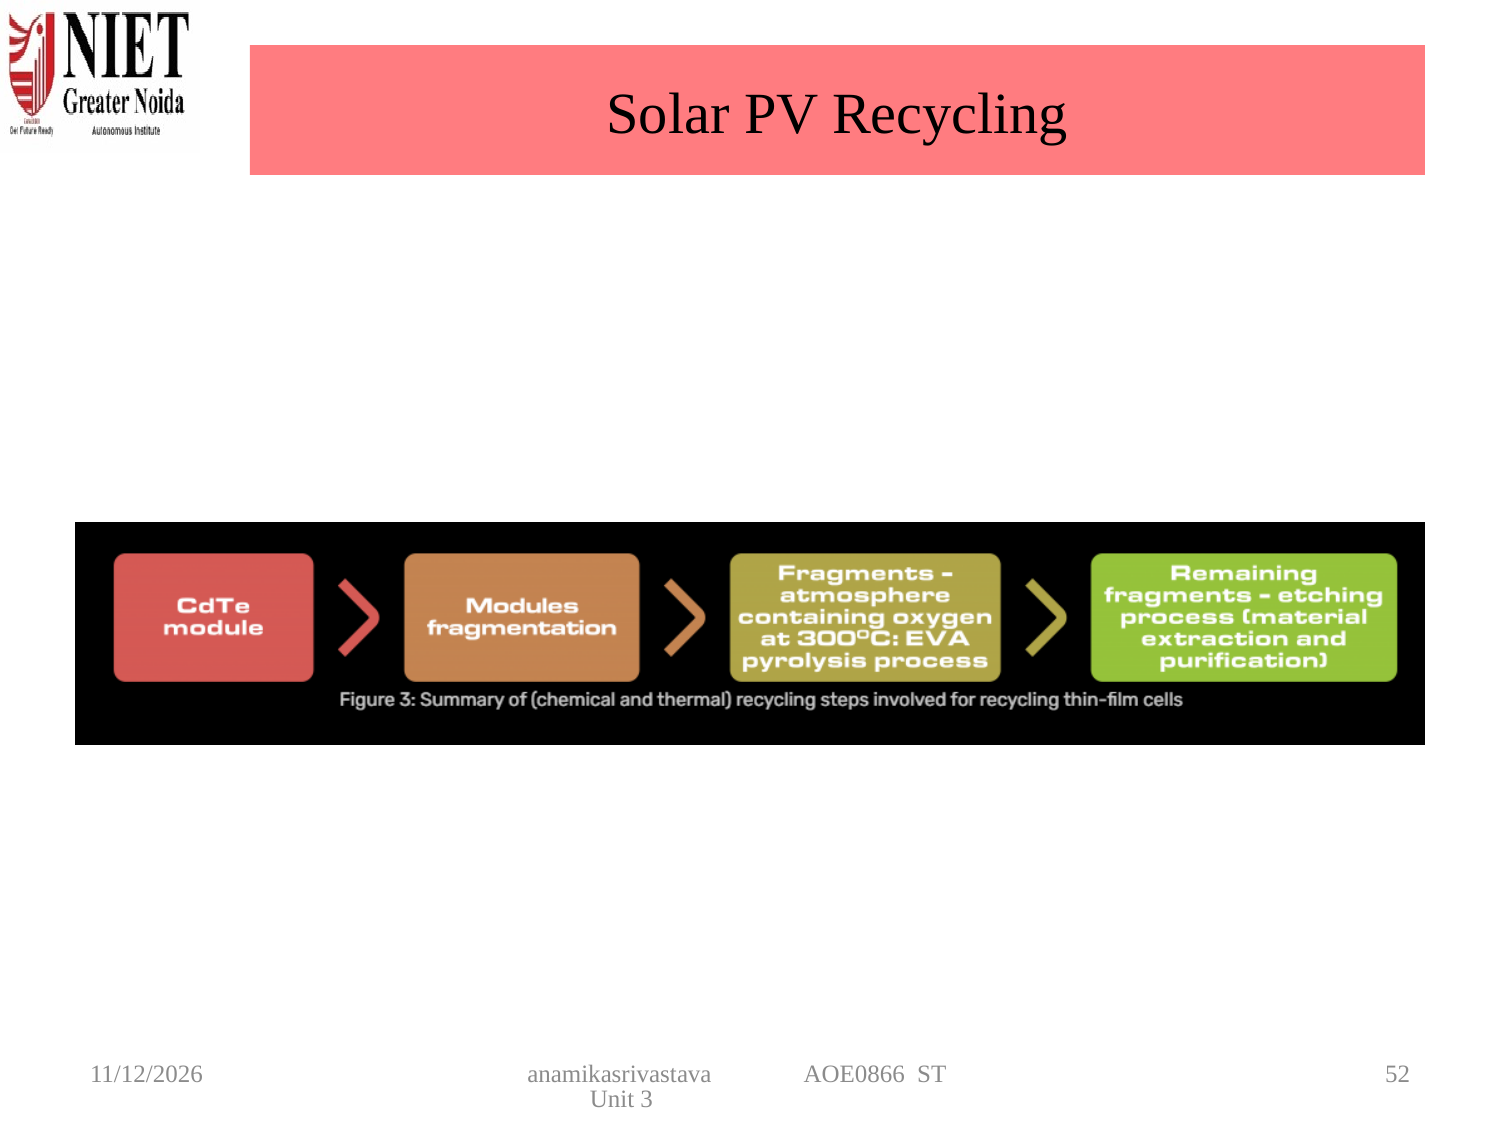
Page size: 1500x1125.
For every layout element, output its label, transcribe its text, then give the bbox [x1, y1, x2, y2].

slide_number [75, 1042, 425, 1103]
title Solar PV Recycling [249, 45, 1425, 175]
slide_number 52 [1074, 1042, 1425, 1103]
footer anamikasrivastava AOE0866 ST Unit 3 [512, 1042, 988, 1103]
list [74, 522, 1426, 745]
picture [0, 0, 200, 153]
